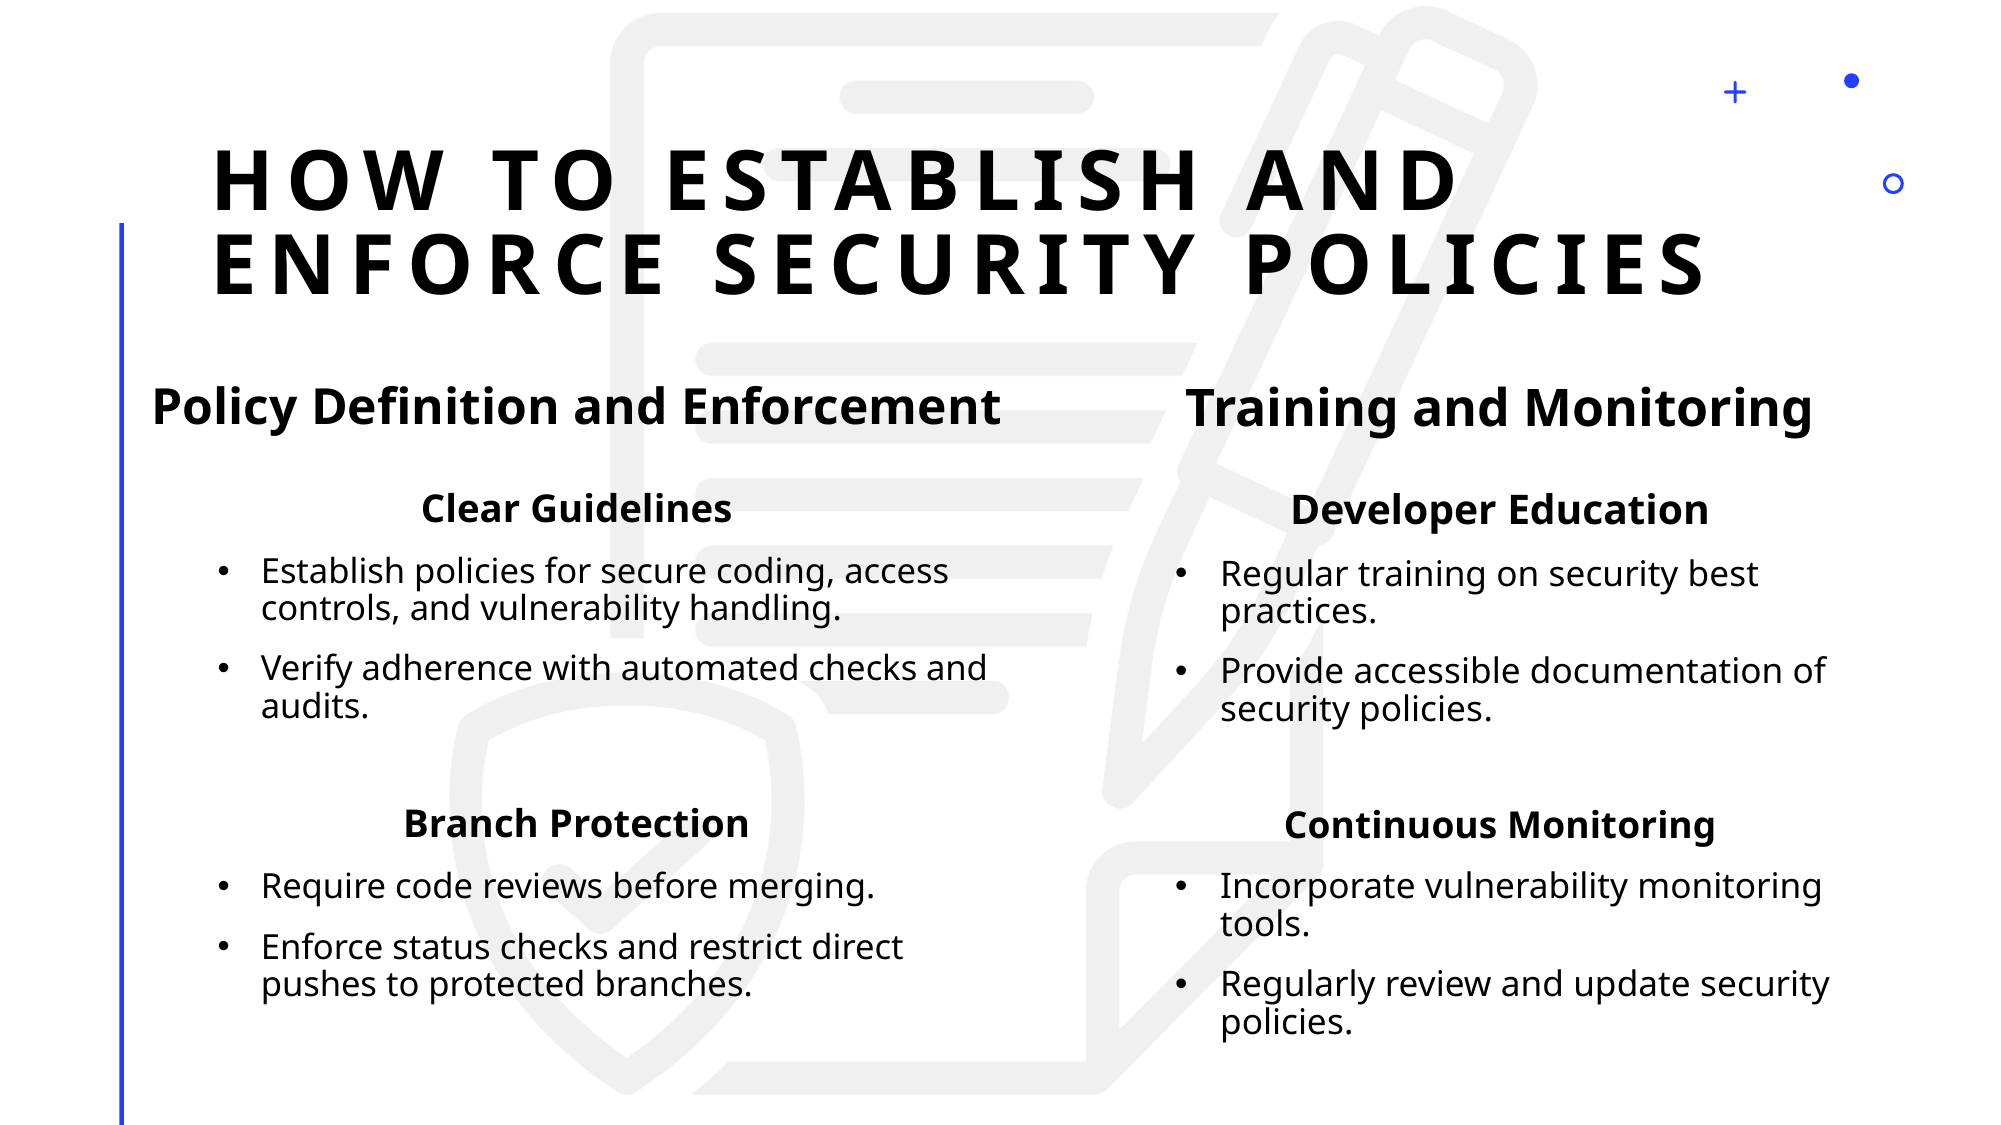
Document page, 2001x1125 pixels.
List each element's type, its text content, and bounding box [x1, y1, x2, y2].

list Training and Monitoring Developer Education Regular training on security best practices​. Provide accessible documentation of security policies​. Continuous Monitoring Incorporate vulnerability monitoring tools​. Regularly review and update security policies​. [1760, 381, 1898, 1045]
list Policy Definition and Enforcement Clear Guidelines Establish policies for secure coding, access controls, and vulnerability handling​. Verify adherence with automated checks and audits​​. Branch Protection Require code reviews before merging​. Enforce status checks and restrict direct pushes to protected branches​​. [148, 381, 240, 1045]
picture [240, 0, 1760, 1125]
title how to Establish and Enforce Security Policies [210, 96, 240, 311]
